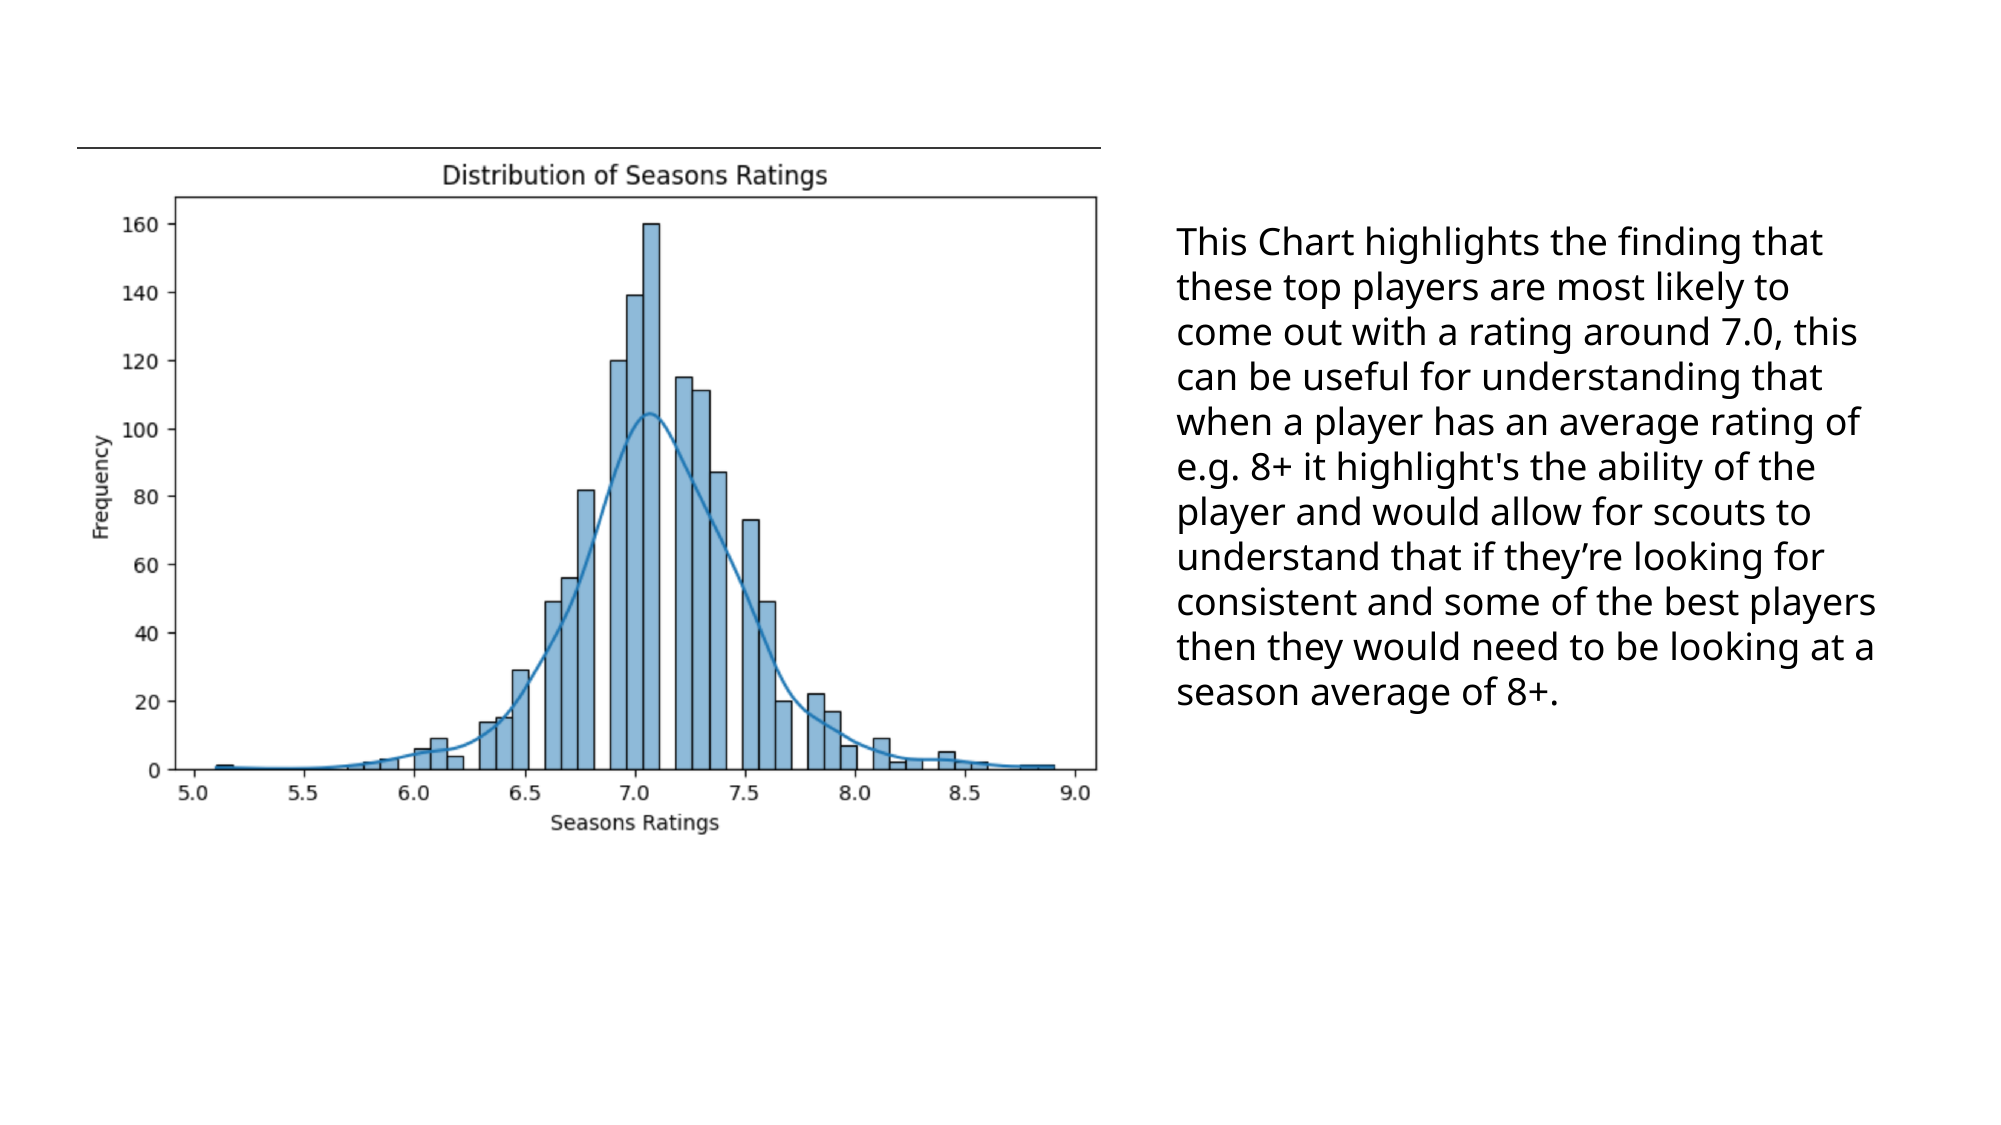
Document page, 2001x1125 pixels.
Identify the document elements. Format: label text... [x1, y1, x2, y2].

picture [76, 147, 1102, 846]
text_box This Chart highlights the finding that these top players are most likely to come out with a rating around 7.0, this can be useful for understanding that when a player has an average rating of e.g. 8+ it highlight's the ability of the player and would allow for scouts to understand that if they’re looking for consistent and some of the best players then they would need to be looking at a season average of 8+. [1161, 210, 1897, 721]
